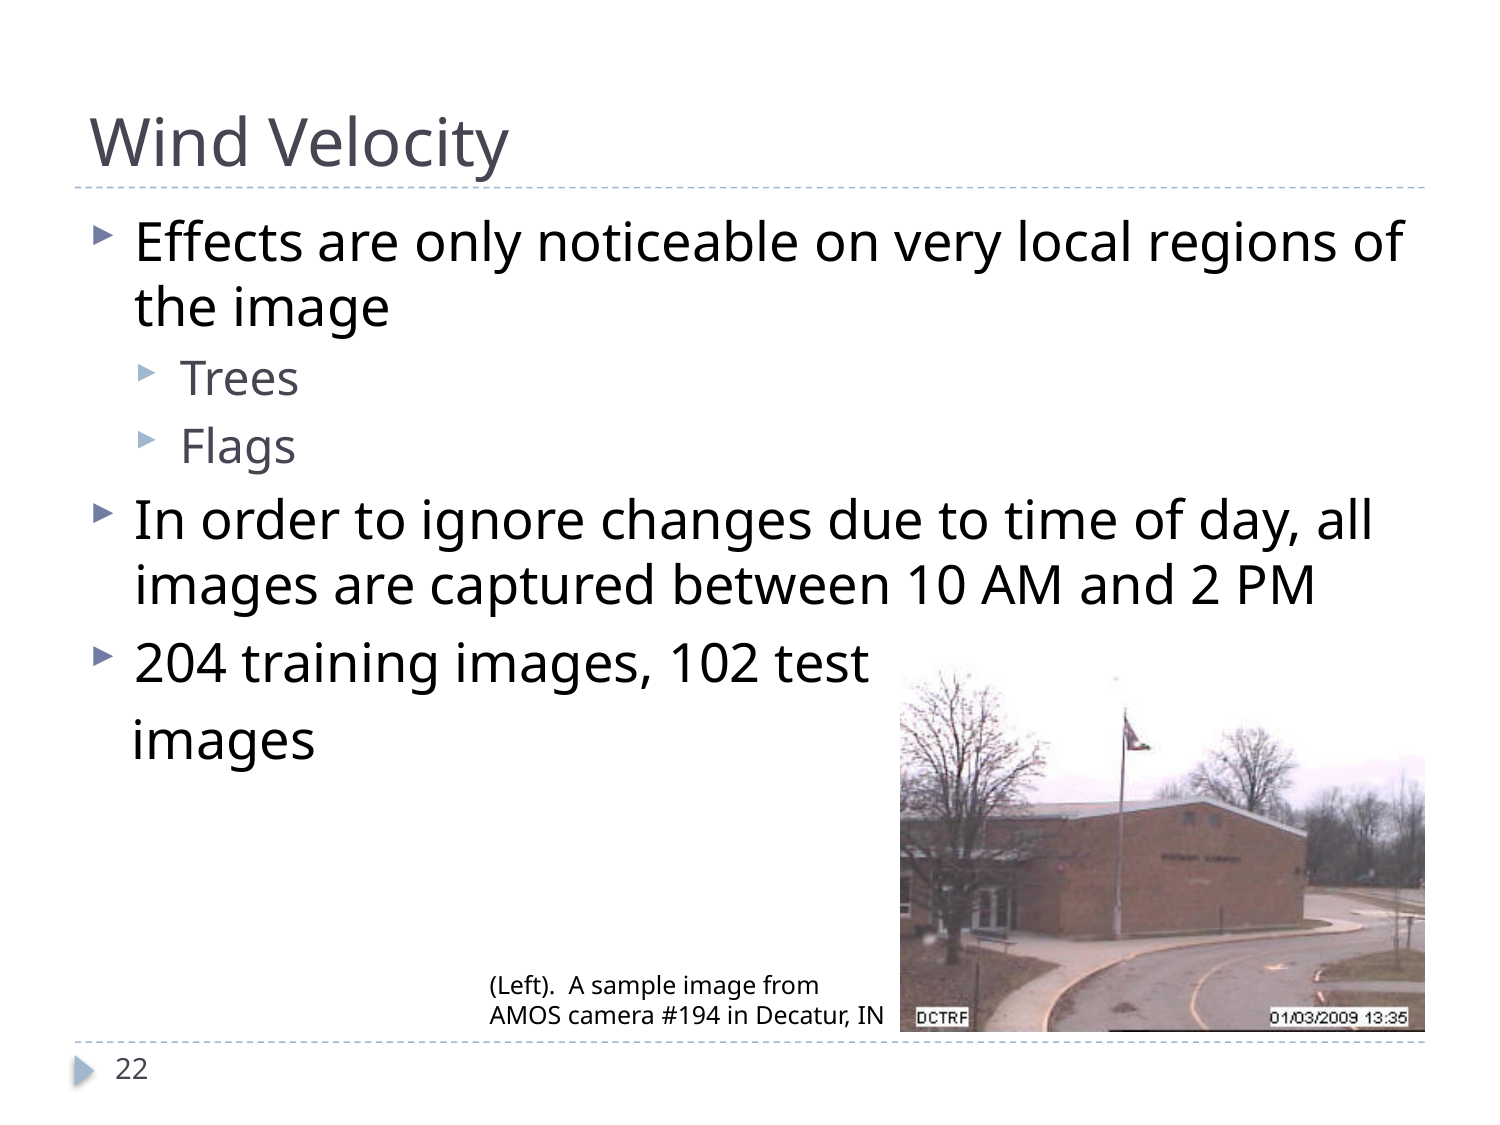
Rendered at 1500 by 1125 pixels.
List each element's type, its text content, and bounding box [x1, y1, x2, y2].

slide_number 22 [100, 1042, 426, 1103]
text_box (Left). A sample image from AMOS camera #194 in Decatur, IN [474, 962, 893, 1038]
title Wind Velocity [75, 24, 1425, 188]
list Effects are only noticeable on very local regions of the image Trees Flags In order to ignore changes due to time of day, all images are captured between 10 AM and 2 PM 204 training images, 102 test images [75, 200, 1425, 1010]
picture [899, 637, 1426, 1032]
